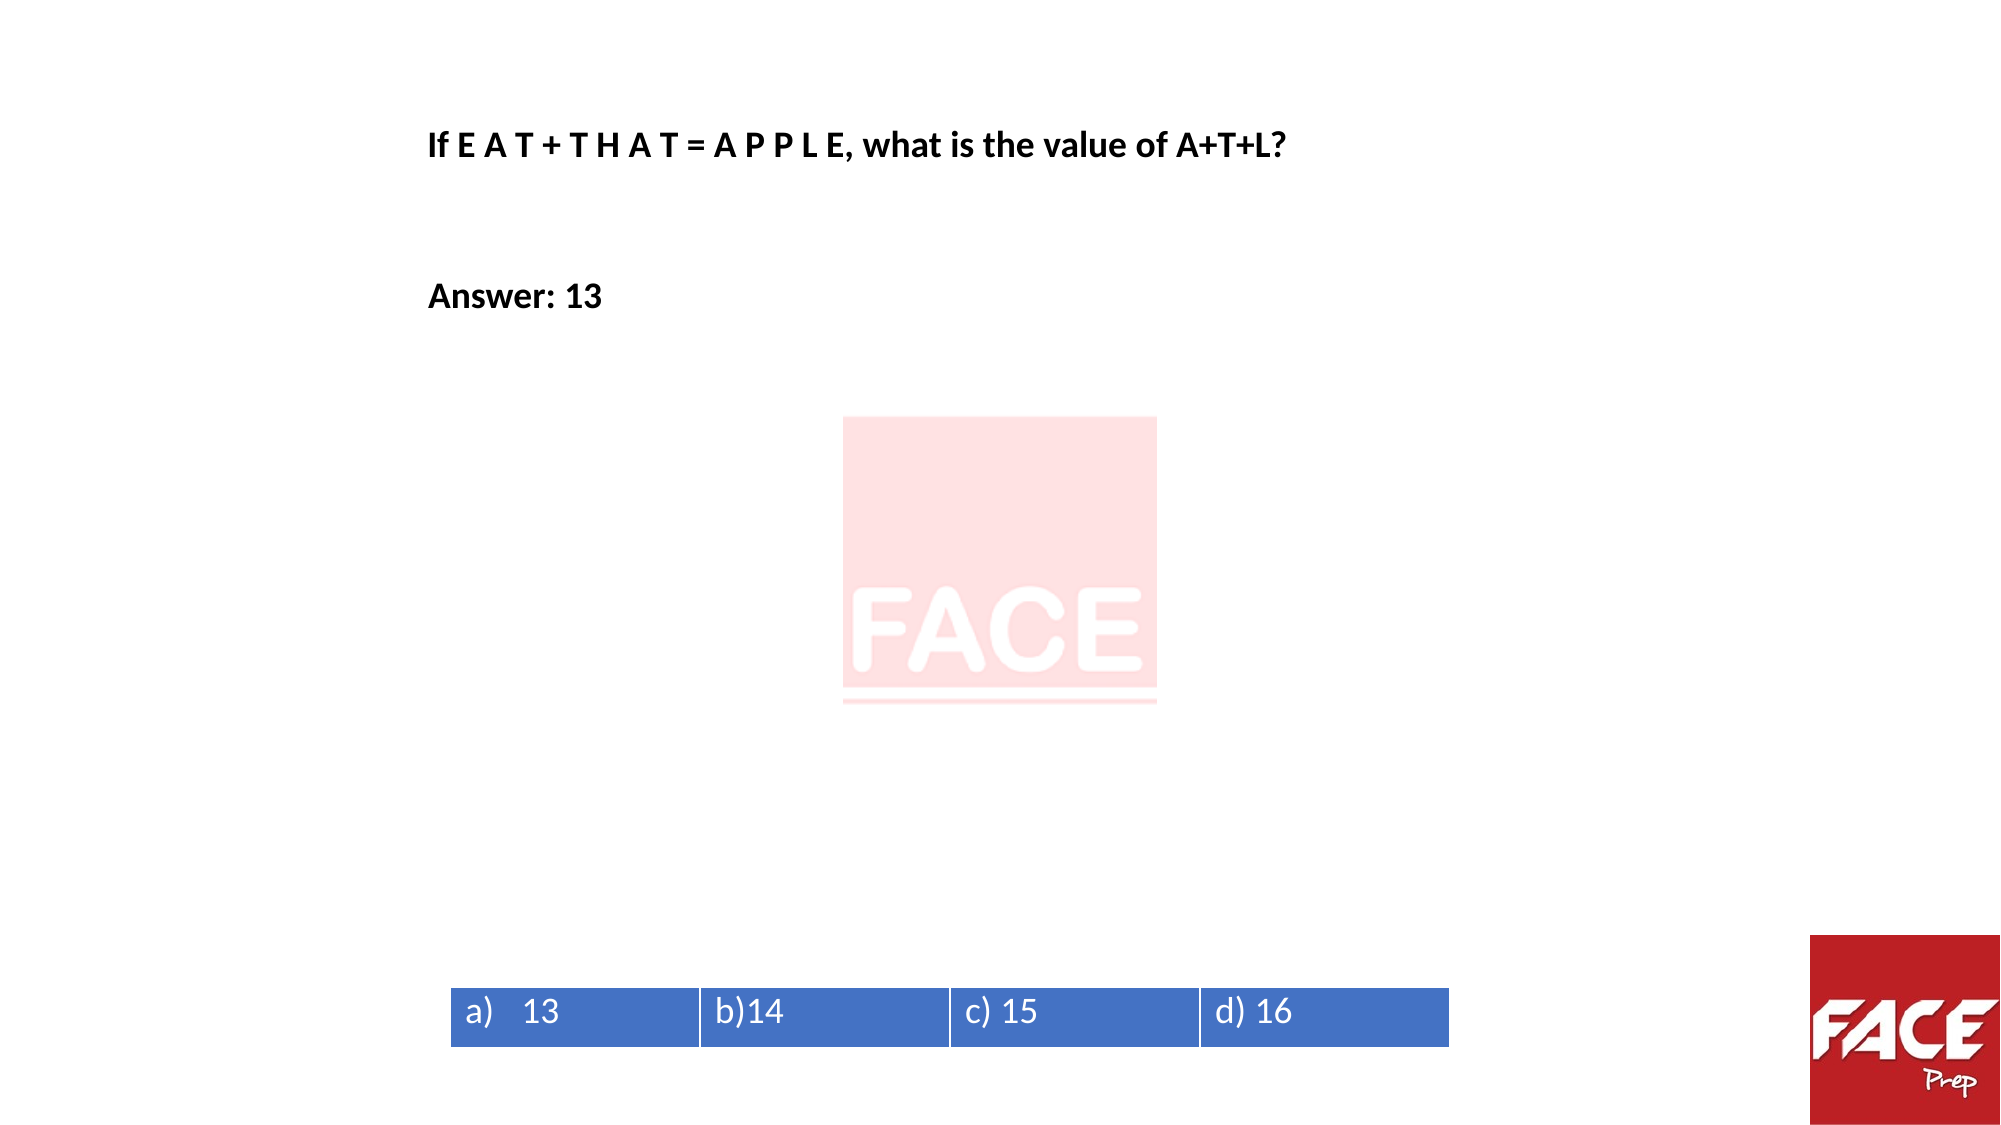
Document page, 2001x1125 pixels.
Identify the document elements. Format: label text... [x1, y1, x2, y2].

table_header b)14 [701, 988, 949, 1047]
picture [1810, 935, 2000, 1125]
text_box Answer: 13 [413, 263, 618, 324]
table_header 13 [451, 988, 699, 1047]
table_header c) 15 [951, 988, 1199, 1047]
text_box If E A T + T H A T = A P P L E, what is the value of A+T+L? [412, 112, 1638, 263]
table_header d) 16 [1201, 988, 1449, 1047]
